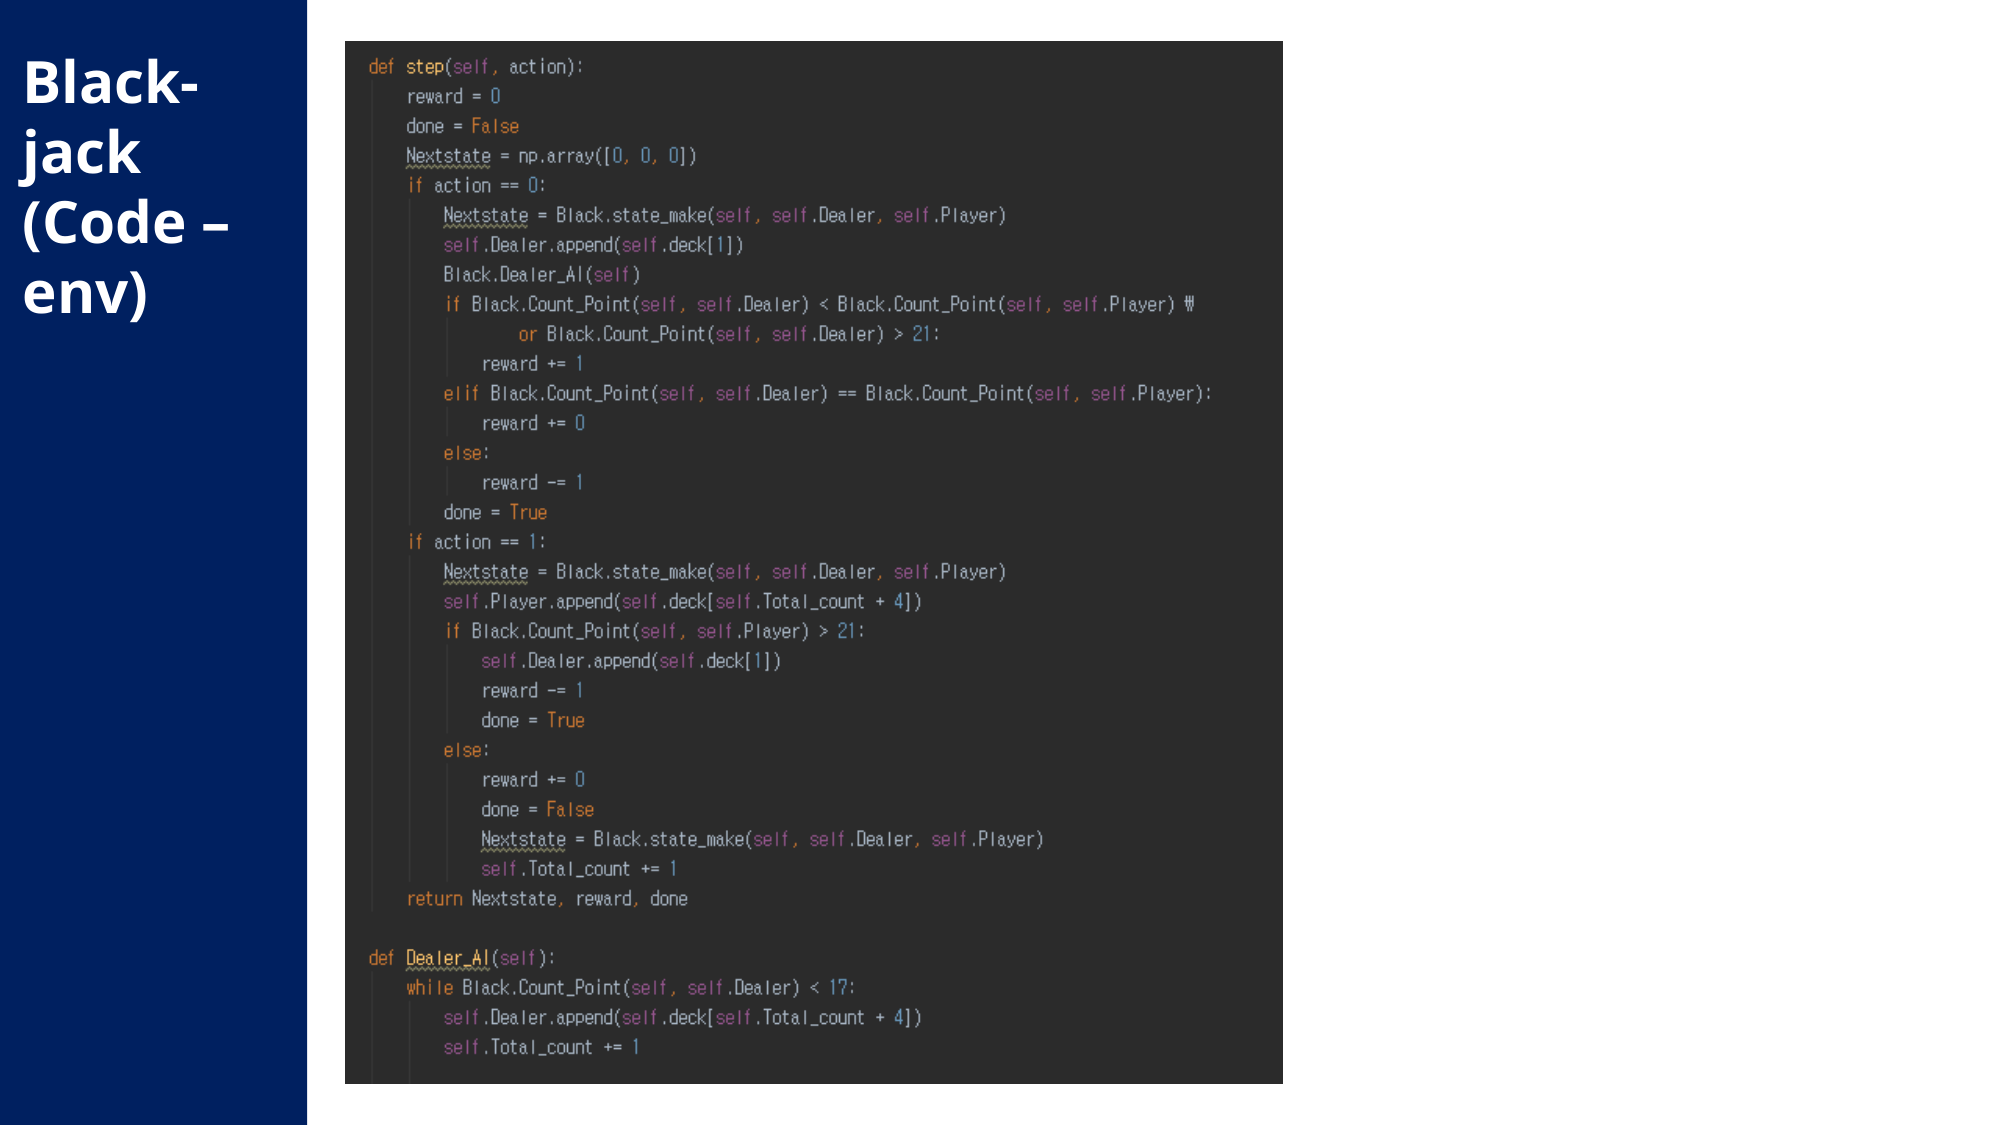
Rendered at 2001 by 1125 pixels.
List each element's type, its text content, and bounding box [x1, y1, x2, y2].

text_box [0, 0, 308, 1125]
picture [345, 41, 1283, 1084]
text_box Black-jack (Code – env) [8, 38, 300, 403]
